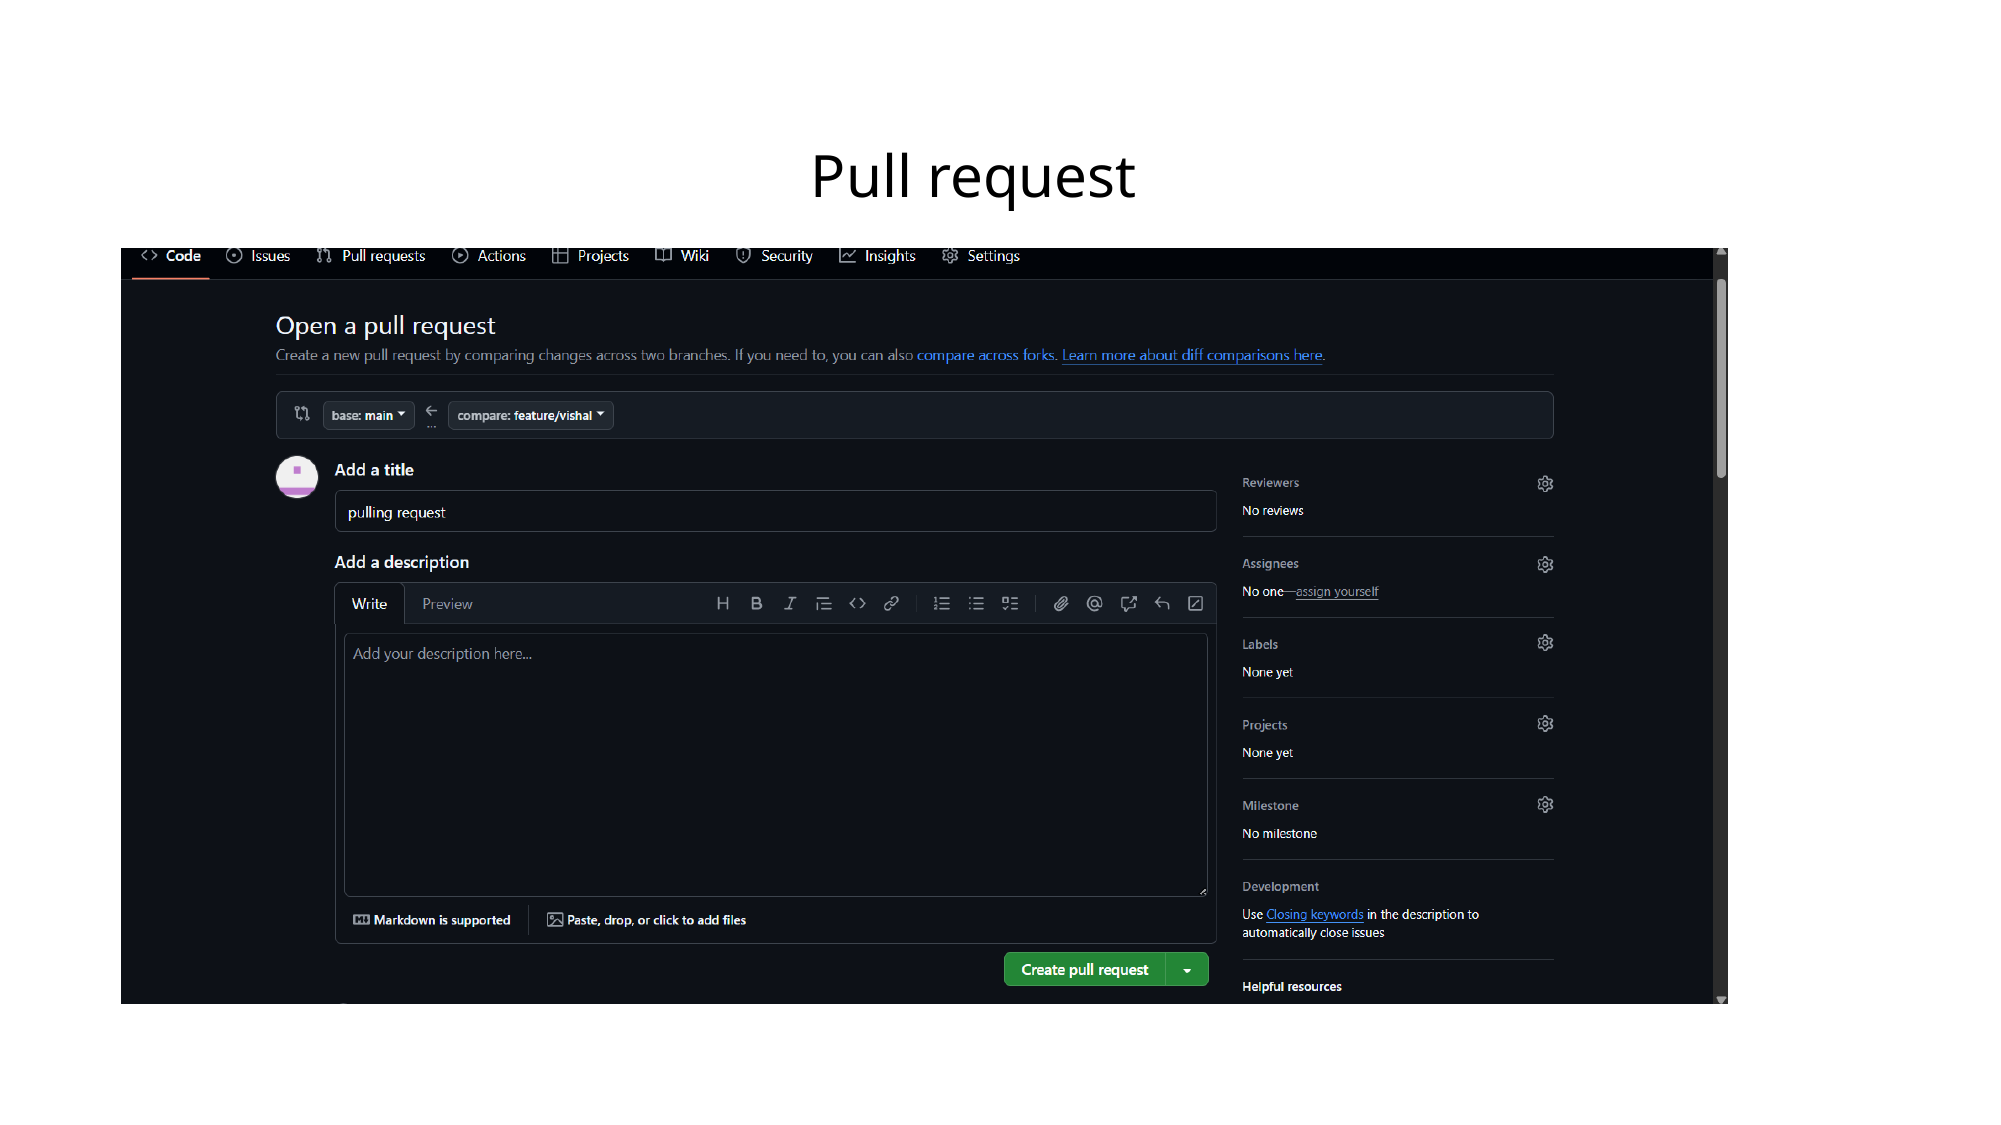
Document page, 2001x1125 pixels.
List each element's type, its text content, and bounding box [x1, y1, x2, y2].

picture [121, 248, 1728, 1004]
title Pull request [244, 121, 1704, 218]
